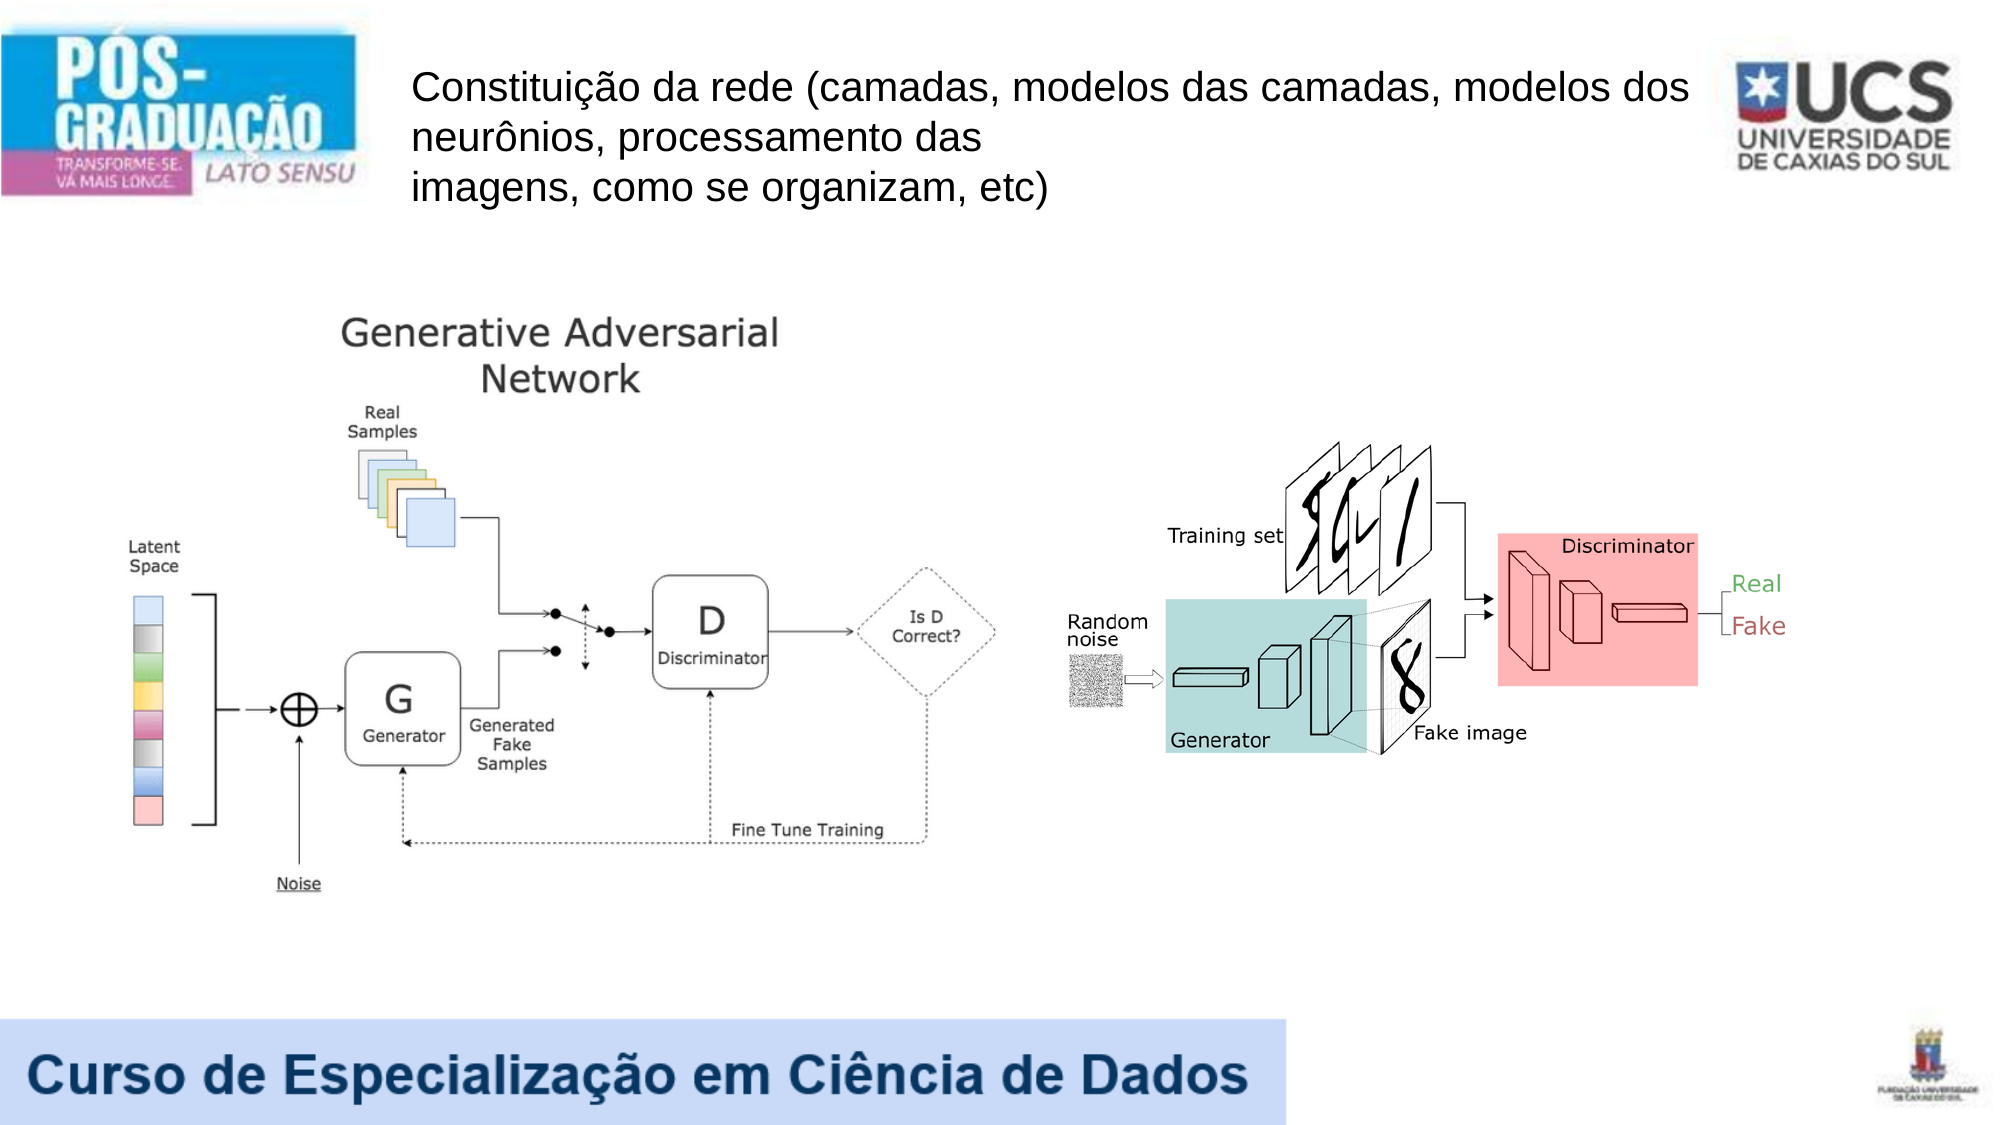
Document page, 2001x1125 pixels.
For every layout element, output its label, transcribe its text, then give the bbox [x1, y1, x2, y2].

title Constituição da rede (camadas, modelos das camadas, modelos dos neurônios, processamento das imagens, como se organizam, etc) [395, 25, 1709, 244]
picture [0, 0, 2001, 1125]
